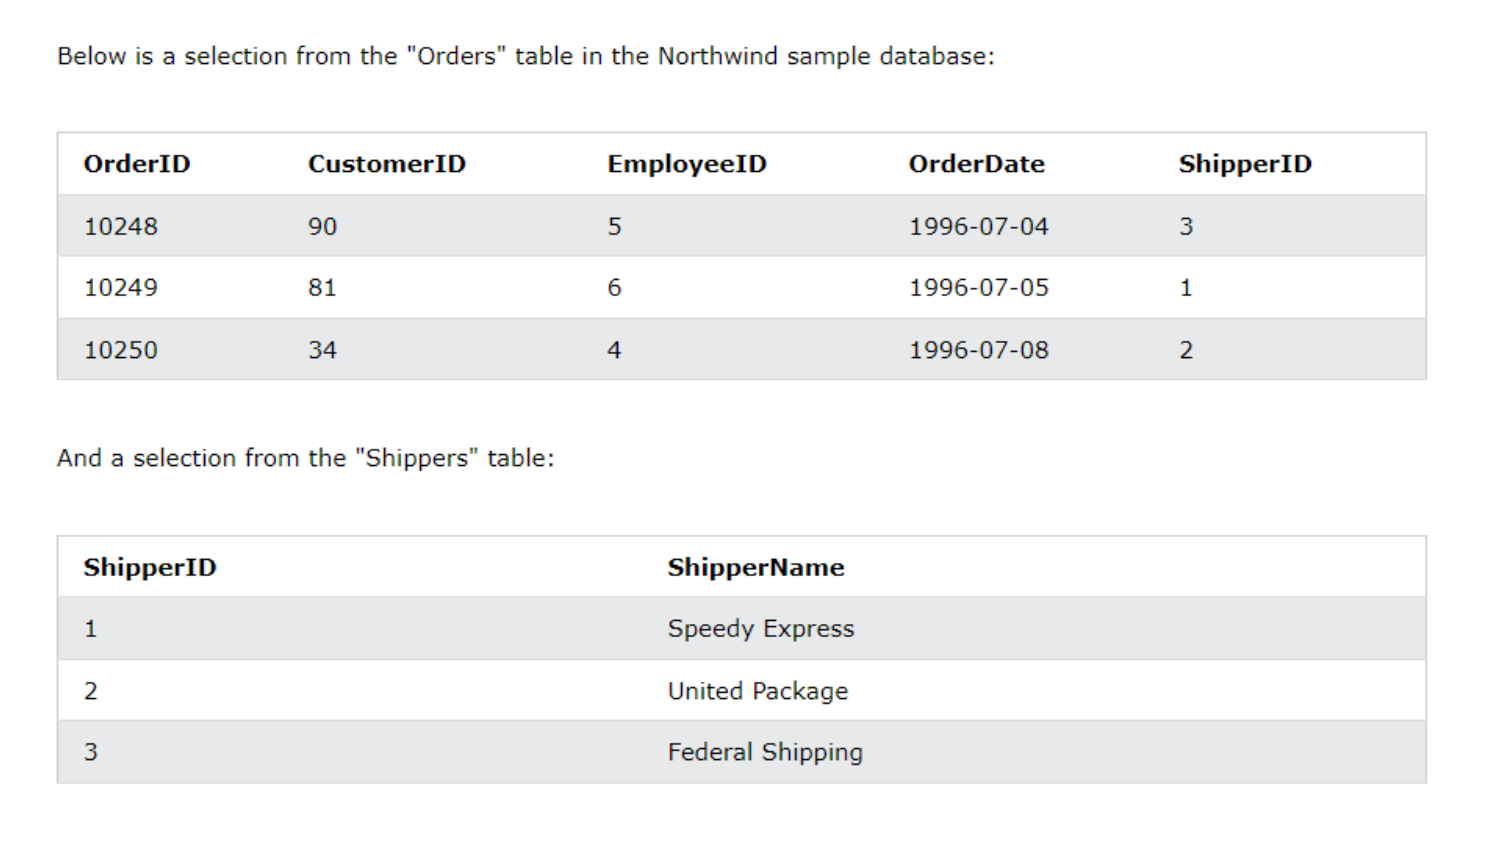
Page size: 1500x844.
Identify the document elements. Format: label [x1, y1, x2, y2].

picture [32, 38, 1468, 806]
